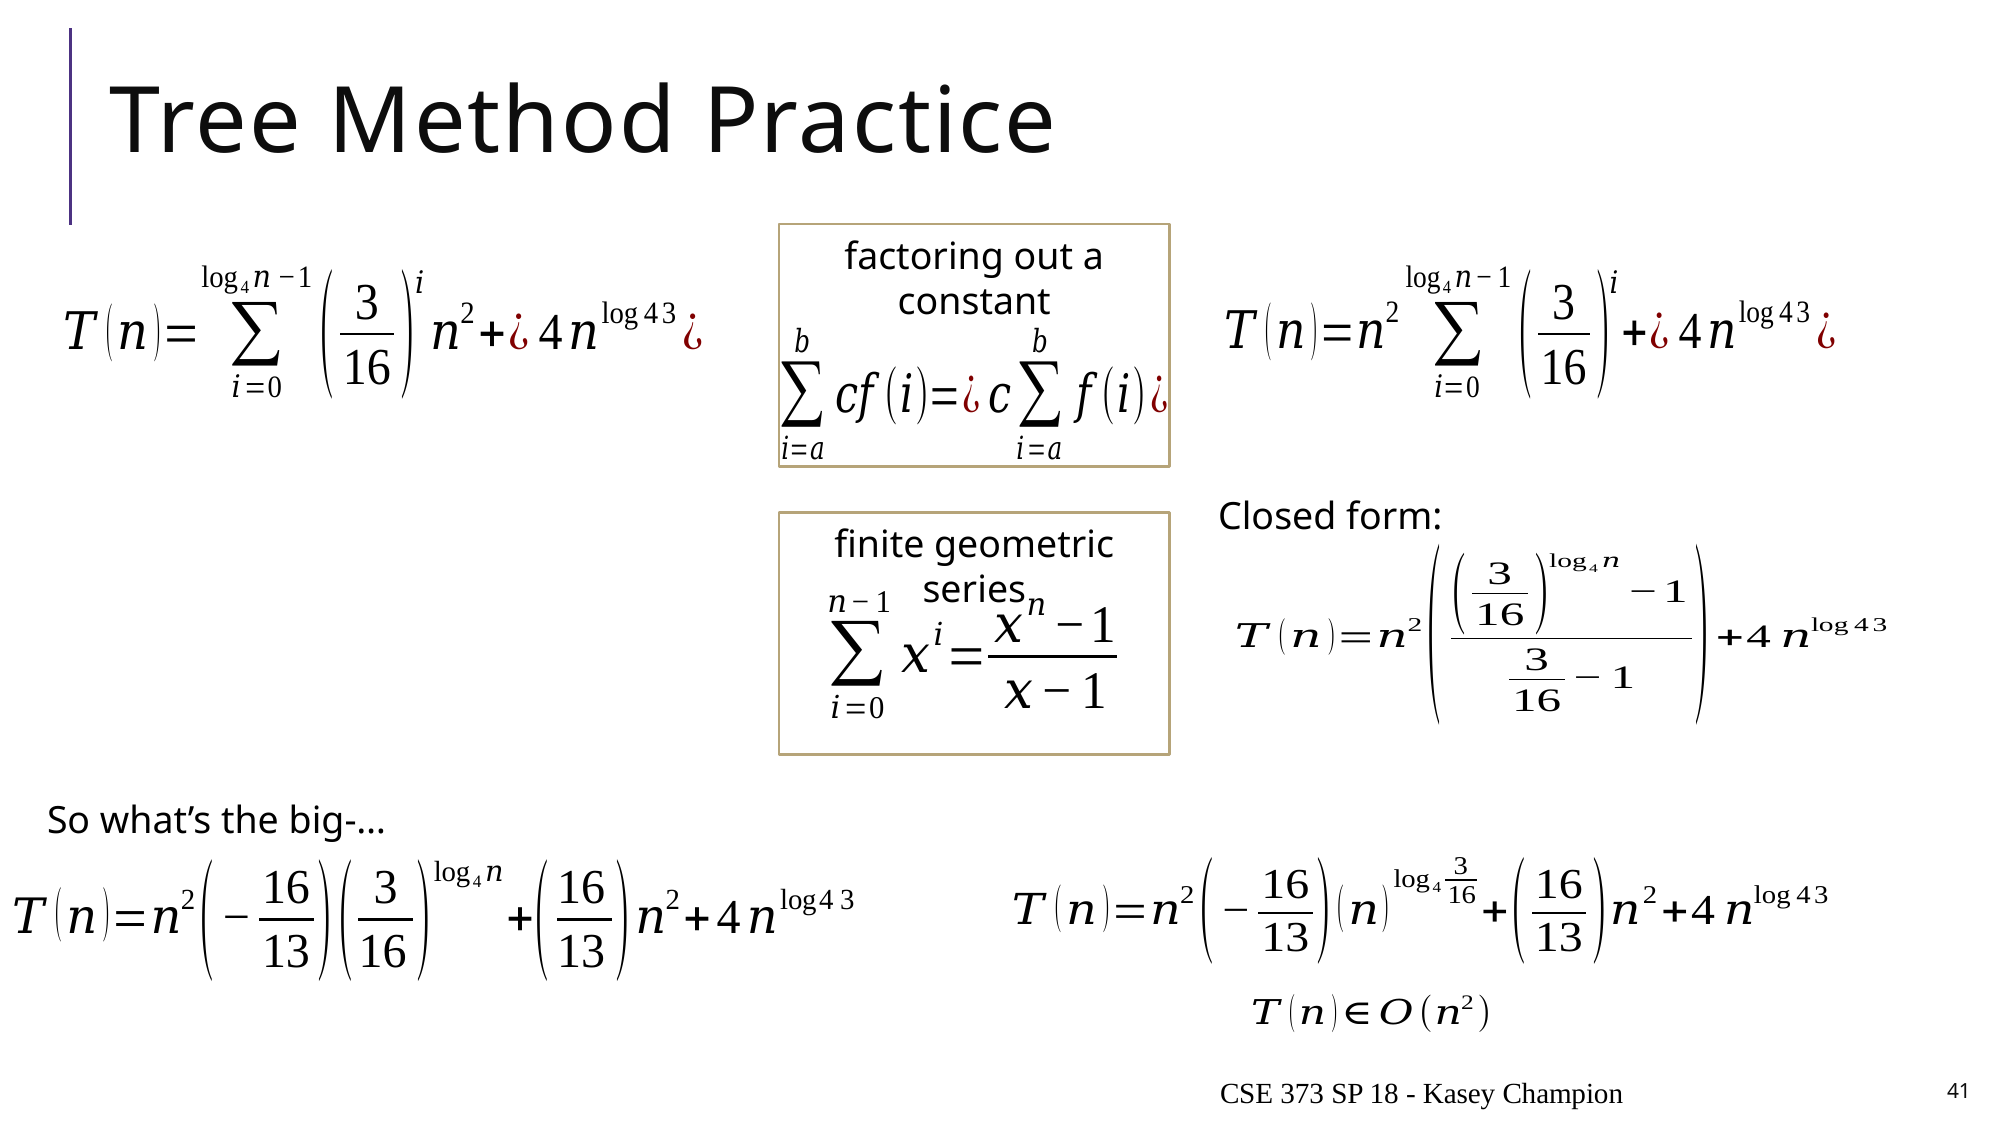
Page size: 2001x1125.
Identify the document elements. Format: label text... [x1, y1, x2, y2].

slide_number 41 [1916, 1069, 1986, 1115]
text_box Closed form: [1203, 484, 1930, 545]
footer CSE 373 SP 18 - Kasey Champion [937, 1069, 1906, 1115]
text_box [778, 223, 1170, 467]
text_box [778, 511, 1170, 755]
title Tree Method Practice [94, 43, 1930, 210]
